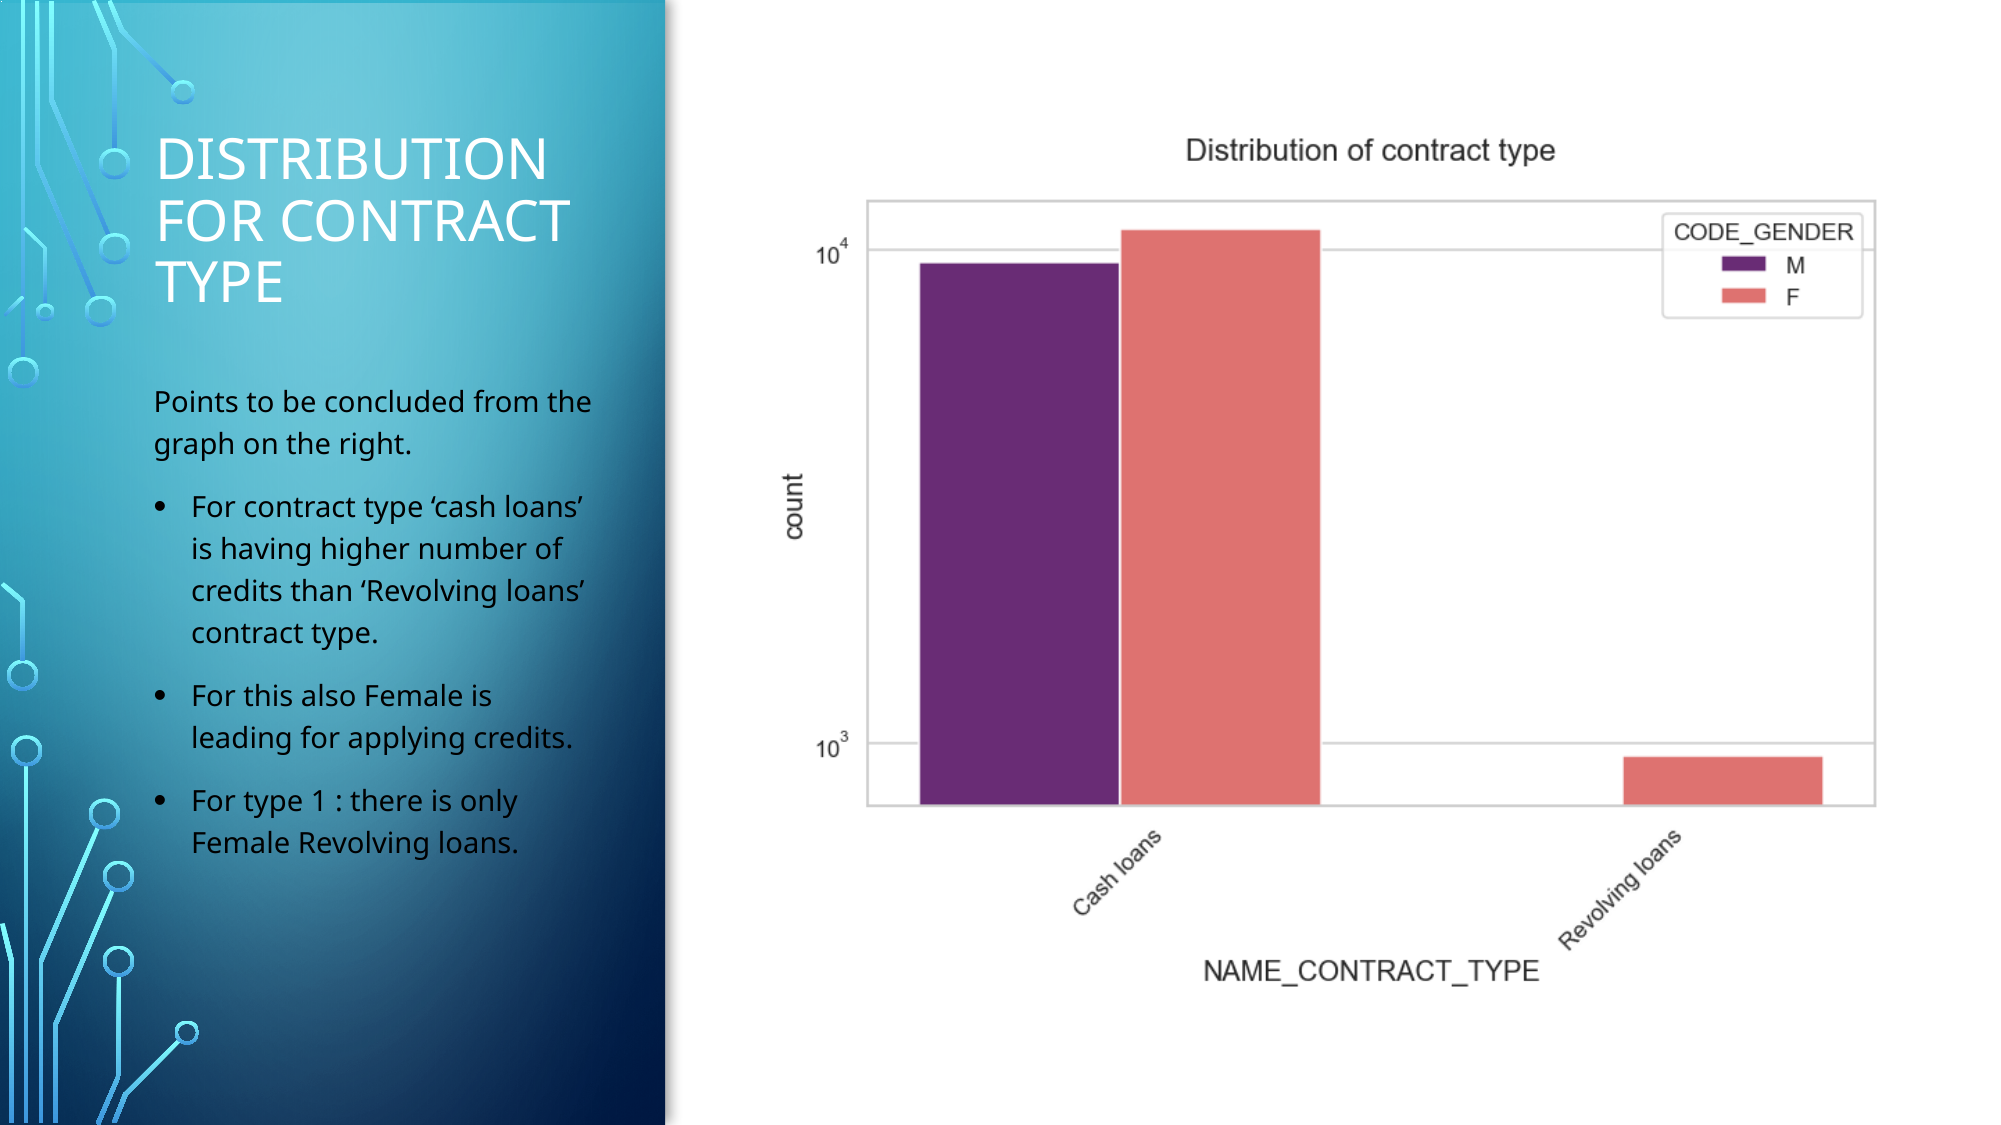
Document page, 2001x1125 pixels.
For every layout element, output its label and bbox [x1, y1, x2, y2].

text_box [678, 0, 2000, 1125]
text_box [0, 0, 201, 1125]
picture [201, 0, 667, 1125]
picture [772, 129, 1896, 995]
